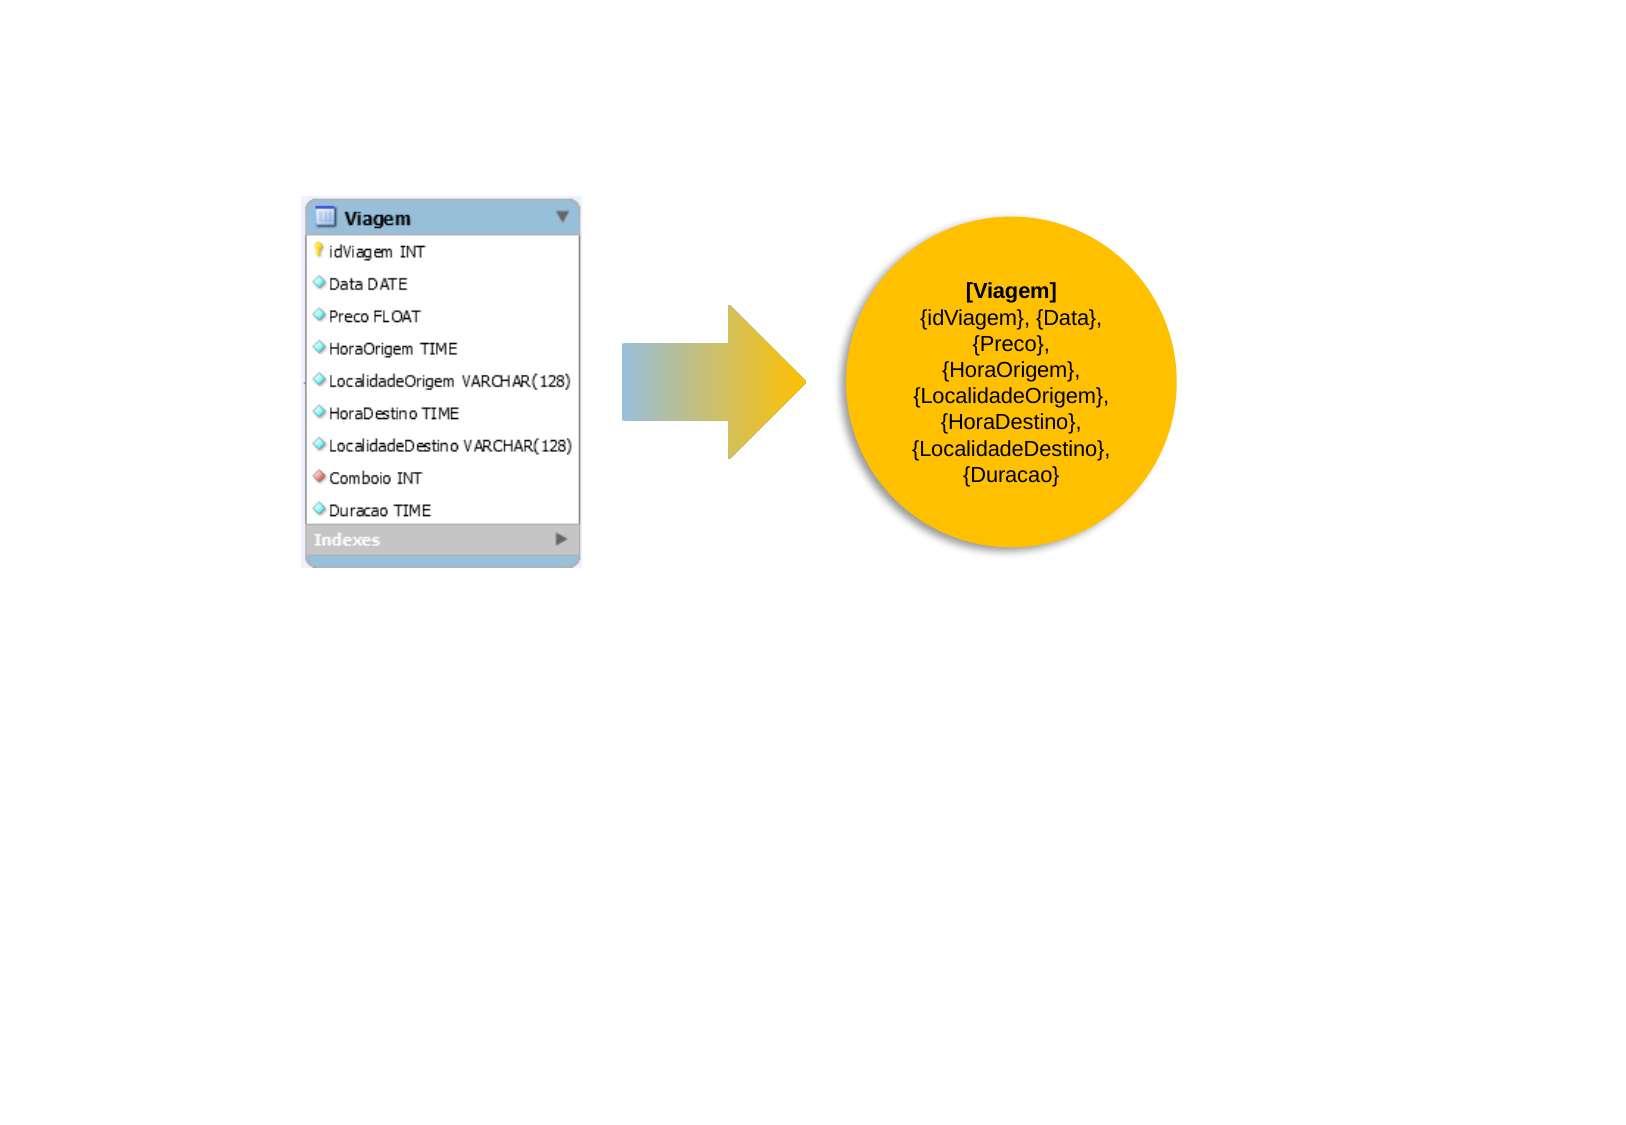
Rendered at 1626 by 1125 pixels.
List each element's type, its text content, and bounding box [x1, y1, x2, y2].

picture [301, 196, 582, 568]
text_box [620, 302, 808, 462]
text_box [Viagem] {idViagem}, {Data}, {Preco}, {HoraOrigem}, {LocalidadeOrigem}, {HoraDestino}, {LocalidadeDestino}, {Duracao} [844, 215, 1178, 549]
